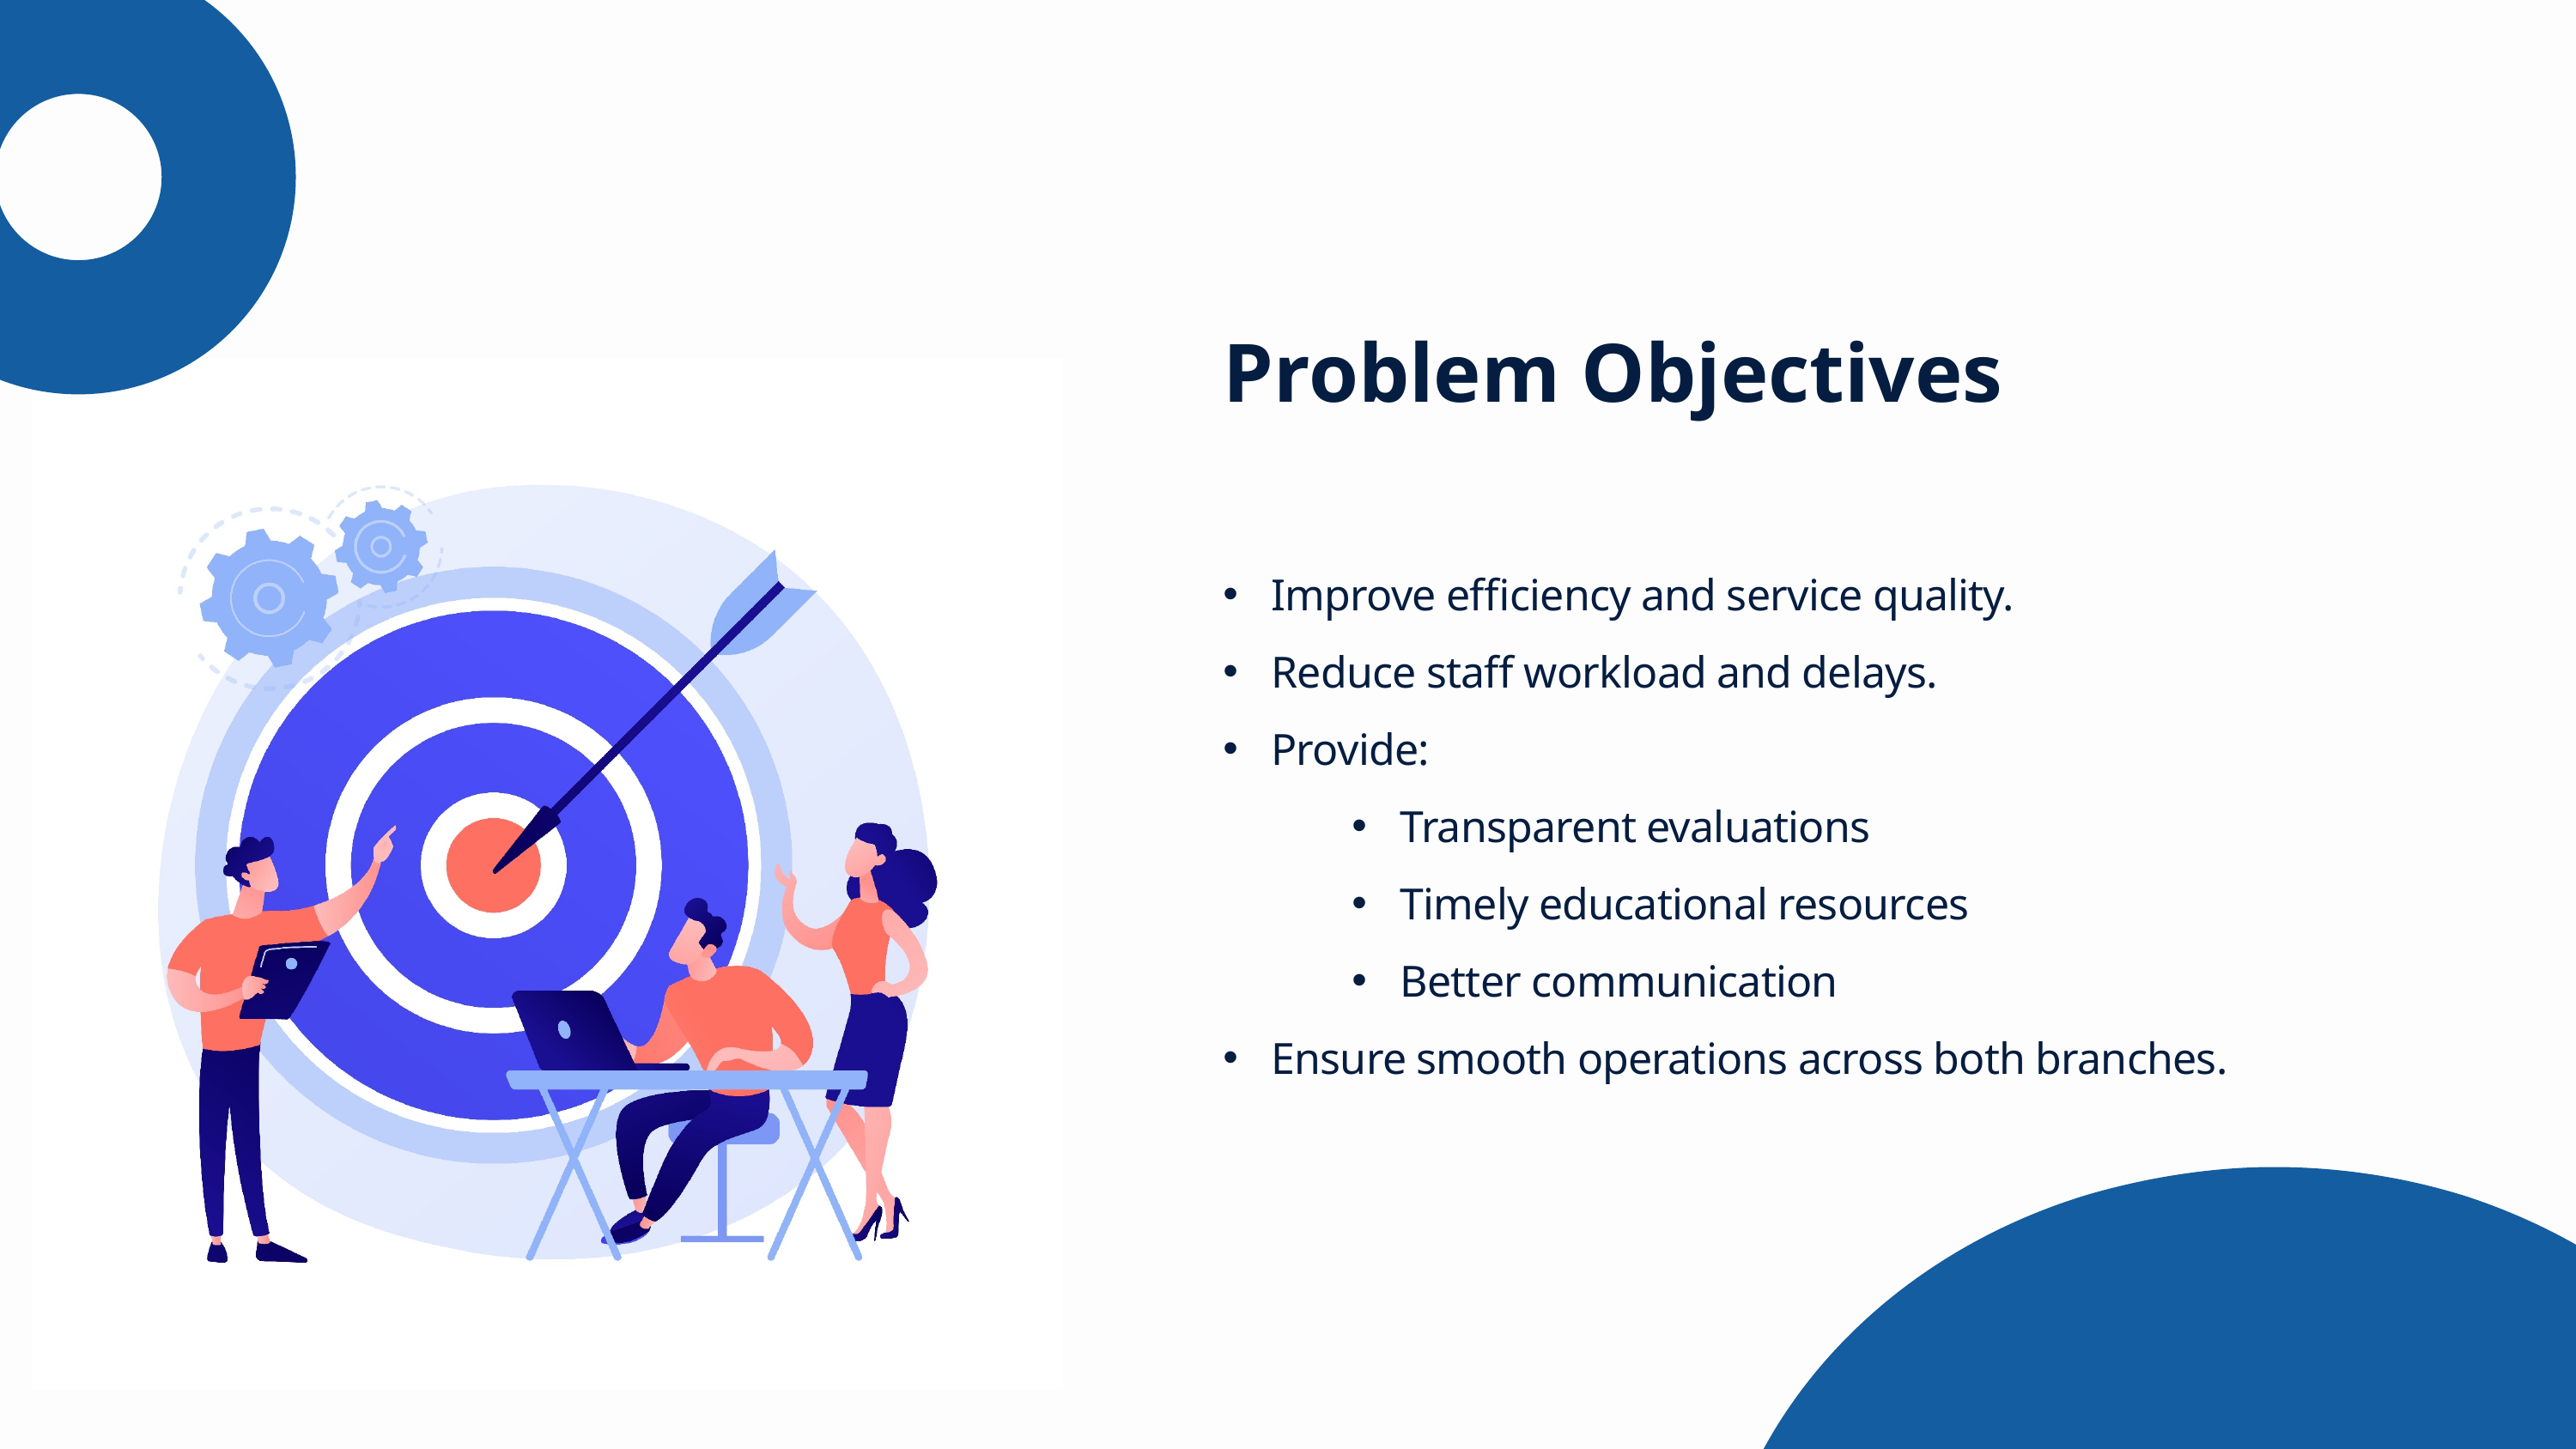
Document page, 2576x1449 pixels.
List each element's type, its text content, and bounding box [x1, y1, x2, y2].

text_box Problem Objectives [1223, 305, 2212, 419]
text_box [1706, 1167, 2576, 1449]
picture [32, 358, 1063, 1389]
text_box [0, 26, 351, 586]
text_box Improve efficiency and service quality. Reduce staff workload and delays. Provide: Transparent evaluations Timely educational resources Better communication Ensure smooth operations across both branches. [1223, 542, 2549, 1083]
